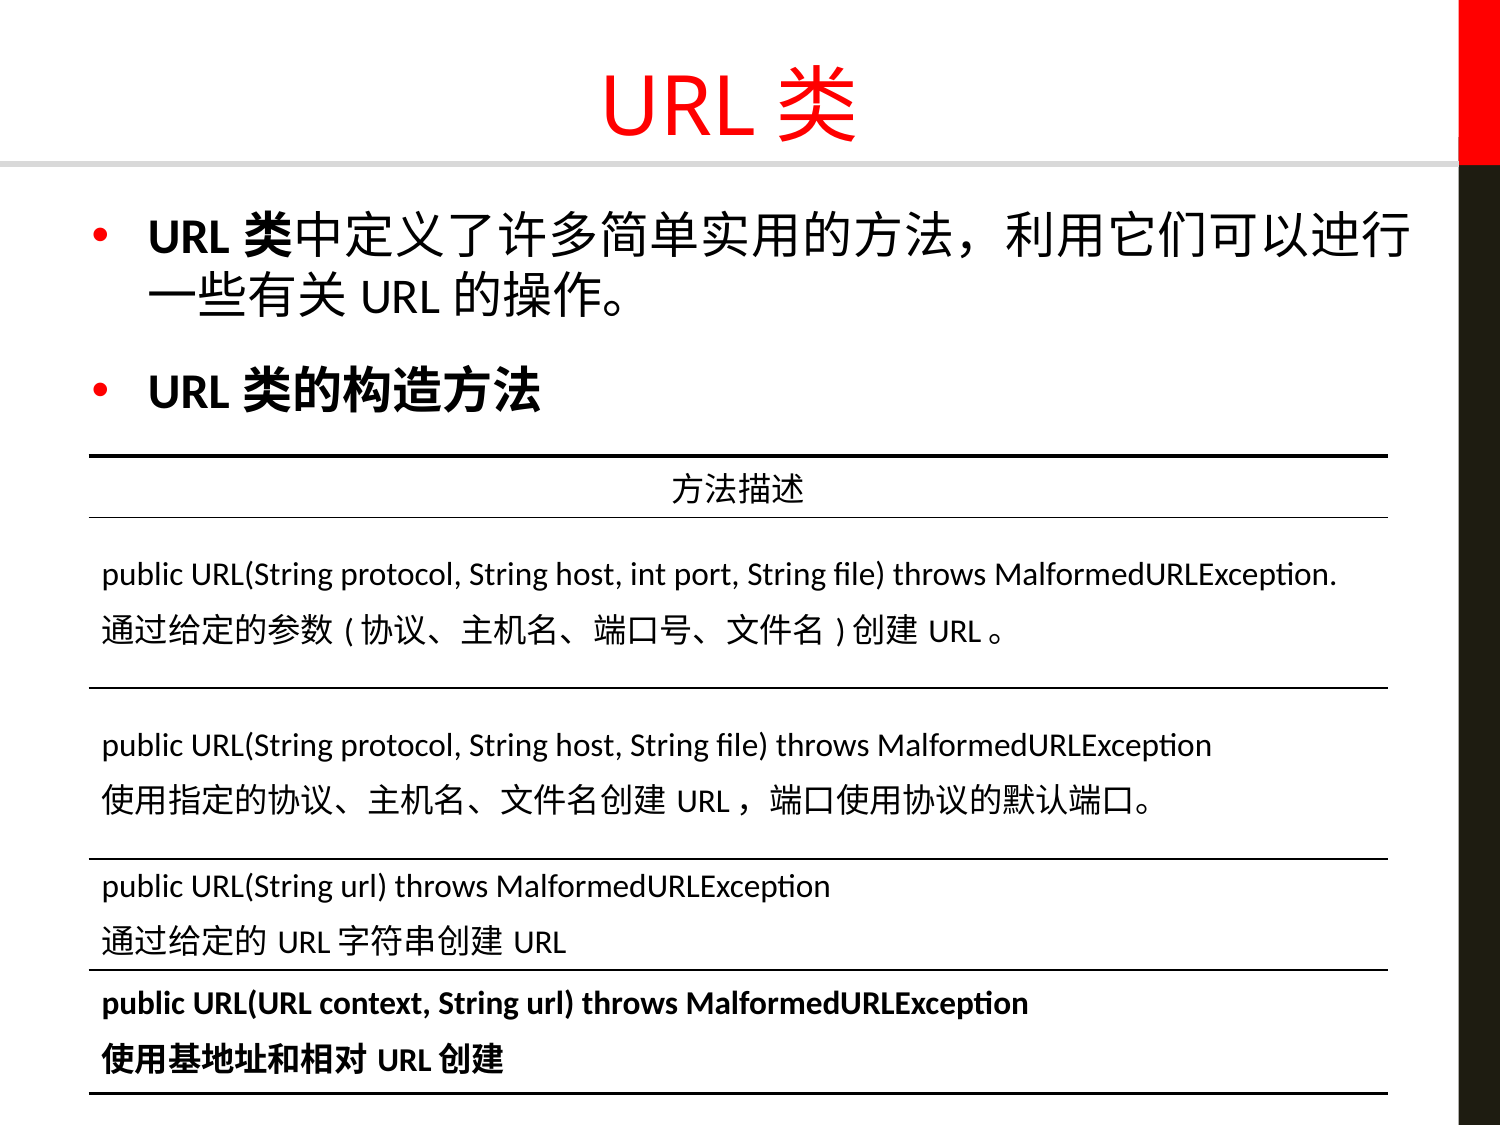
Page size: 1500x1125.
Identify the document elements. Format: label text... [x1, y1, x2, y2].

list URL类中定义了许多简单实用的方法，利用它们可以迚行一些有关URL的操作。 URL类的构造方法 [76, 196, 1427, 1024]
table_cell public URL(String url) throws MalformedURLException 通过给定的URL字符串创建URL [89, 860, 1388, 969]
title URL类 [0, 44, 1459, 161]
table_cell public URL(String protocol, String host, String file) throws MalformedURLException 使用指定的协议、主机名、文件名创建URL，端口使用协议的默认端口。 [89, 689, 1388, 858]
table_header 方法描述 [89, 458, 1388, 517]
table_cell public URL(URL context, String url) throws MalformedURLException 使用基地址和相对URL创建 [89, 971, 1388, 1092]
table_cell public URL(String protocol, String host, int port, String file) throws MalformedURLException. 通过给定的参数(协议、主机名、端口号、文件名)创建URL。 [89, 518, 1388, 687]
